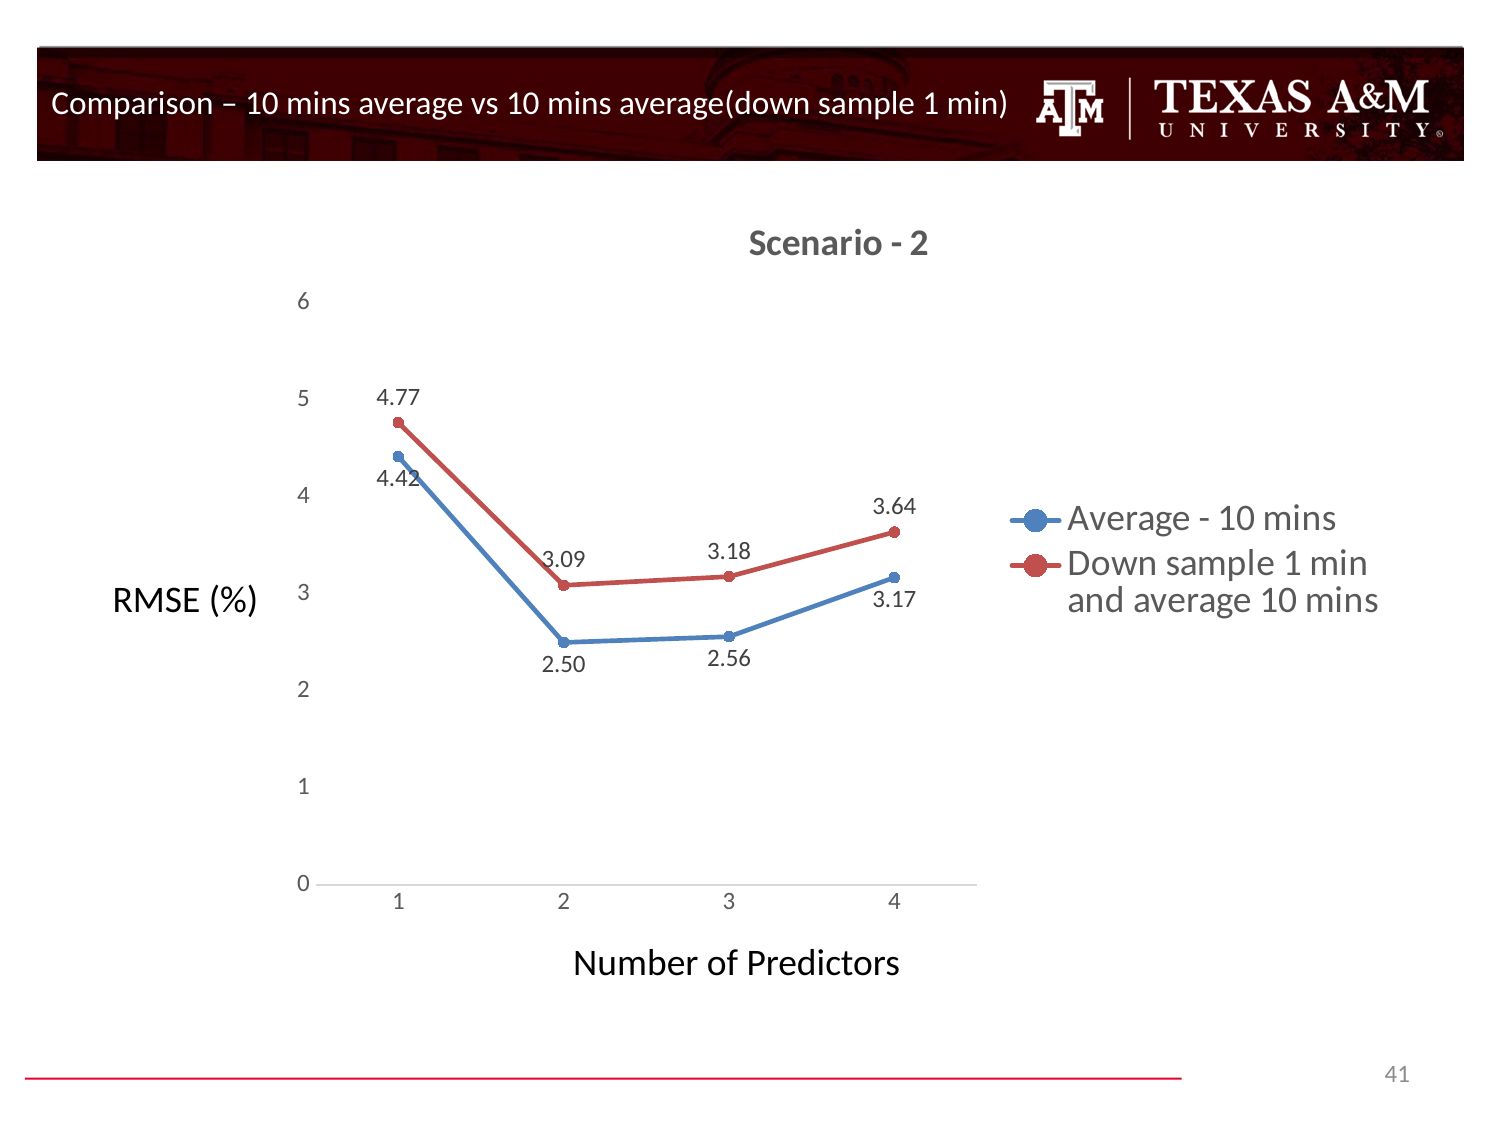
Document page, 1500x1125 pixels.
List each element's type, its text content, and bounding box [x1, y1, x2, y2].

chart [274, 193, 1404, 931]
picture [37, 45, 1464, 161]
slide_number 41 [1074, 1042, 1425, 1103]
text_box Number of Predictors [558, 938, 916, 991]
text_box RMSE (%) [97, 567, 269, 628]
text_box Comparison – 10 mins average vs 10 mins average(down sample 1 min) [36, 74, 1307, 130]
